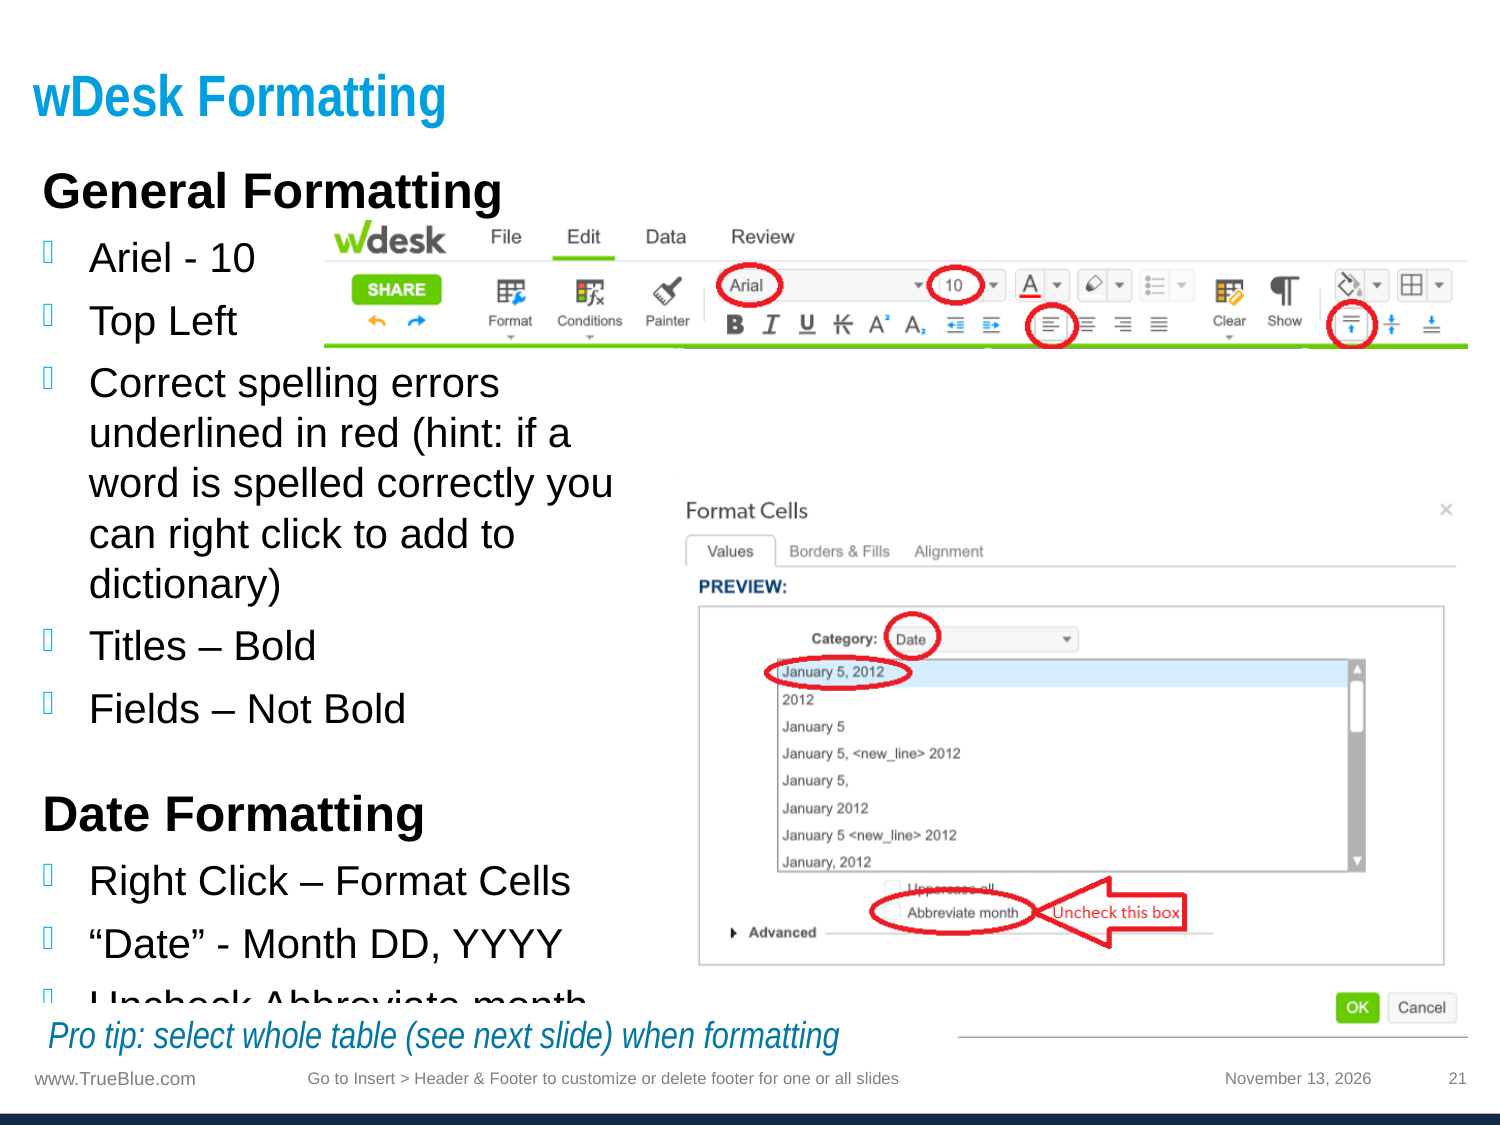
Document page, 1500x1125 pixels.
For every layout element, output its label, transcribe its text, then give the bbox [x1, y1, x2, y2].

list General Formatting Ariel - 10 Top Left Correct spelling errors underlined in red (hint: if a word is spelled correctly you can right click to add to dictionary) Titles – Bold Fields – Not Bold Date Formatting Right Click – Format Cells “Date” - Month DD, YYYY Uncheck Abbreviate month [42, 151, 674, 1003]
slide_number 21 [1398, 1055, 1468, 1101]
picture [827, 1031, 835, 1038]
picture [324, 219, 1468, 349]
text_box Pro tip: select whole table (see next slide) when formatting [33, 1003, 958, 1063]
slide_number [1199, 1055, 1398, 1101]
footer Go to Insert > Header & Footer to customize or delete footer for one or all slides [307, 1055, 1199, 1101]
picture [716, 1031, 724, 1038]
picture [684, 1031, 690, 1038]
picture [673, 479, 1468, 1038]
picture [811, 1031, 818, 1038]
picture [745, 1031, 751, 1038]
title wDesk Formatting [33, 43, 1468, 152]
picture [754, 1031, 760, 1038]
